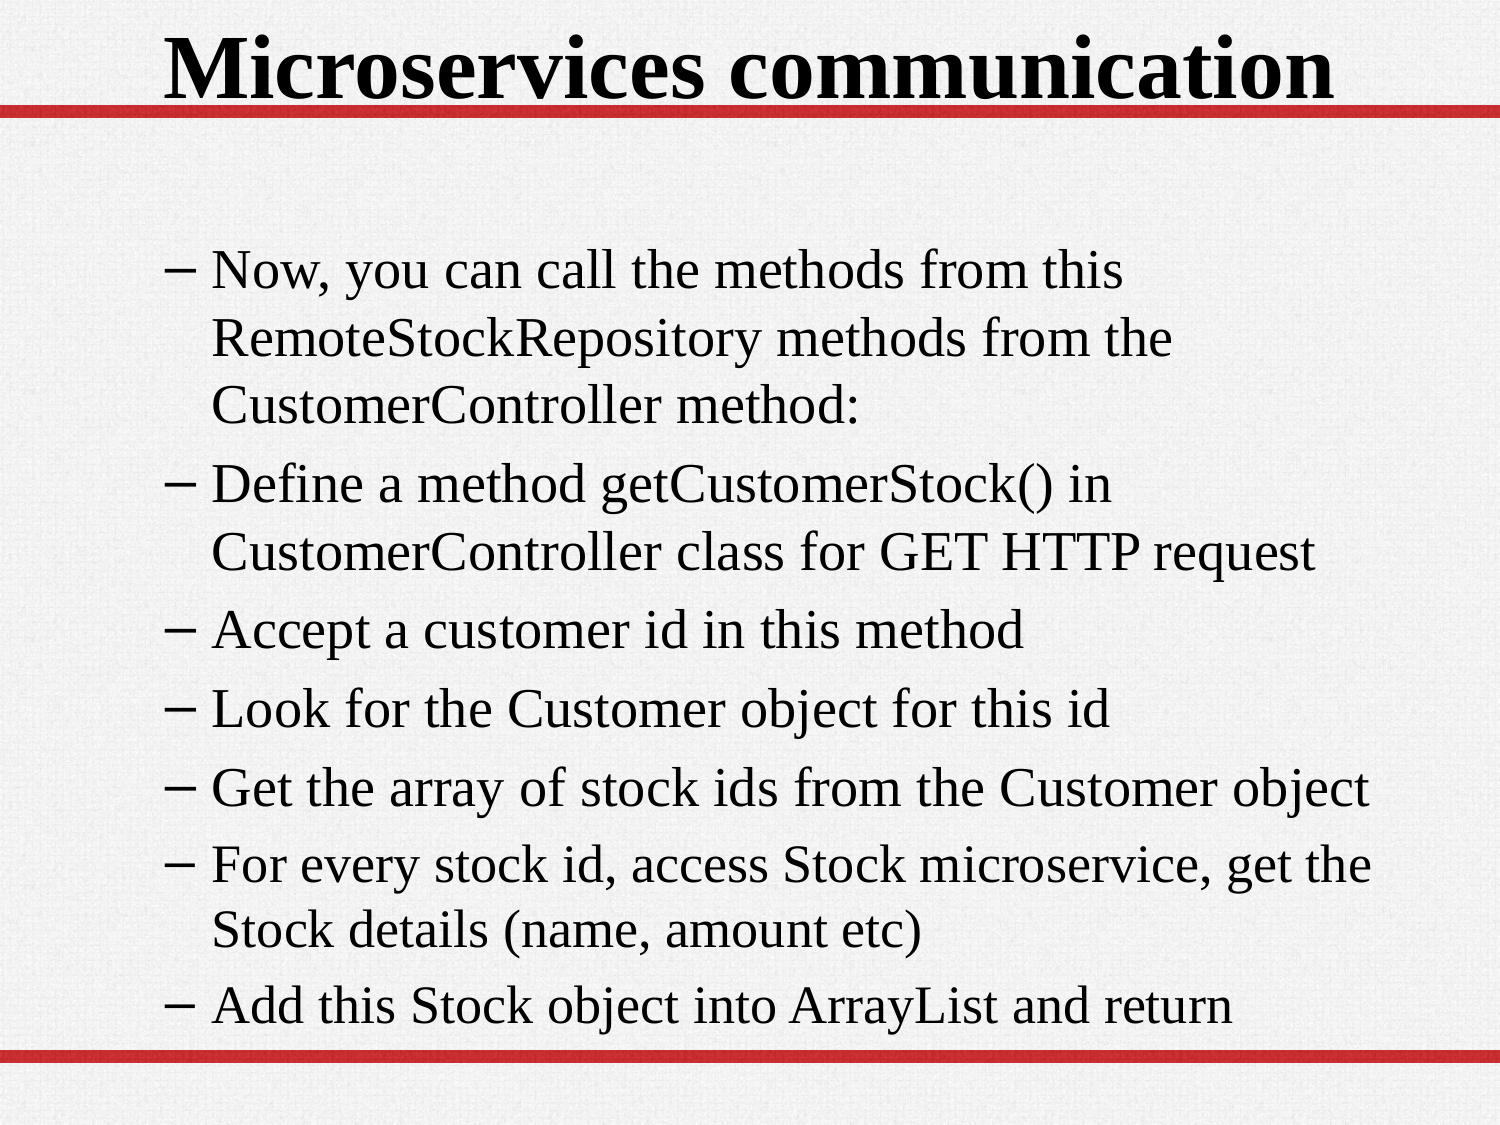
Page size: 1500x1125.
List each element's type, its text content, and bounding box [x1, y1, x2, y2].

title Microservices communication [75, 0, 1425, 188]
slide_number 50 [1074, 1042, 1425, 1103]
list Now, you can call the methods from this RemoteStockRepository methods from the CustomerController method: Define a method getCustomerStock() in CustomerController class for GET HTTP request Accept a customer id in this method Look for the Customer object for this id Get the array of stock ids from the Customer object For every stock id, access Stock microservice, get the Stock details (name, amount etc) Add this Stock object into ArrayList and return [75, 224, 1425, 968]
picture [0, 0, 1500, 1125]
